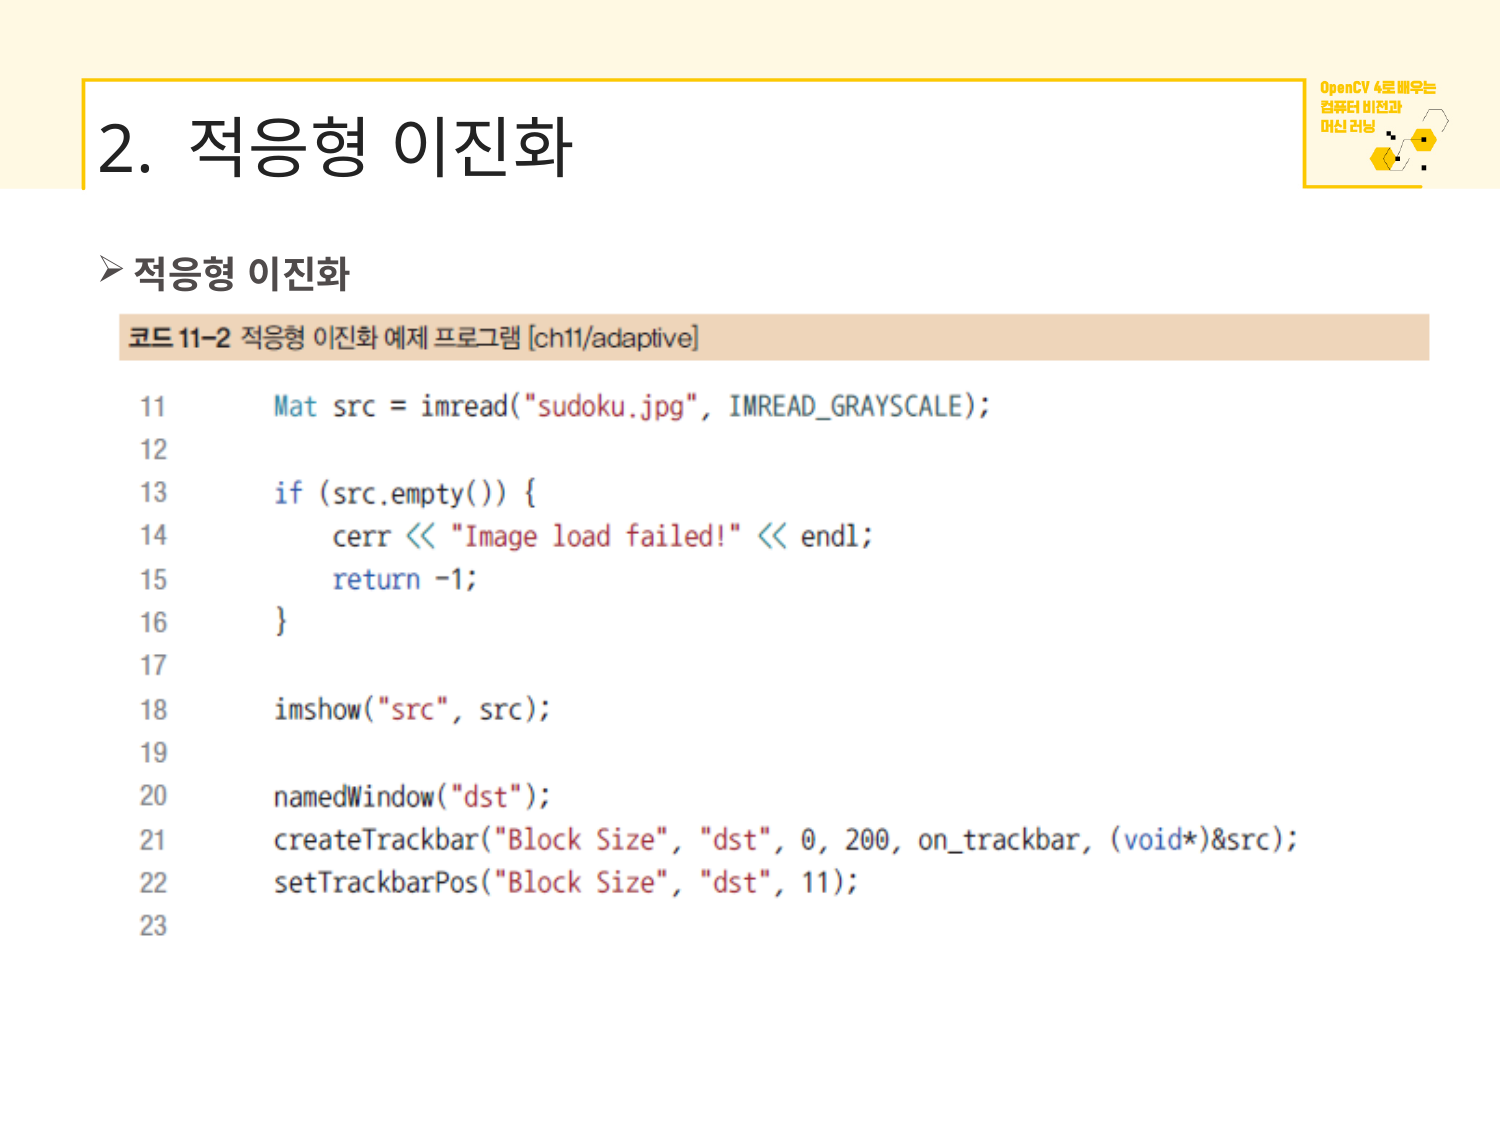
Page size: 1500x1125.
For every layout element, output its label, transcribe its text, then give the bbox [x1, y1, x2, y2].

title 2. 적응형 이진화 [82, 61, 1413, 193]
picture [0, 0, 1500, 1125]
list 적응형 이진화 [81, 239, 1412, 1054]
